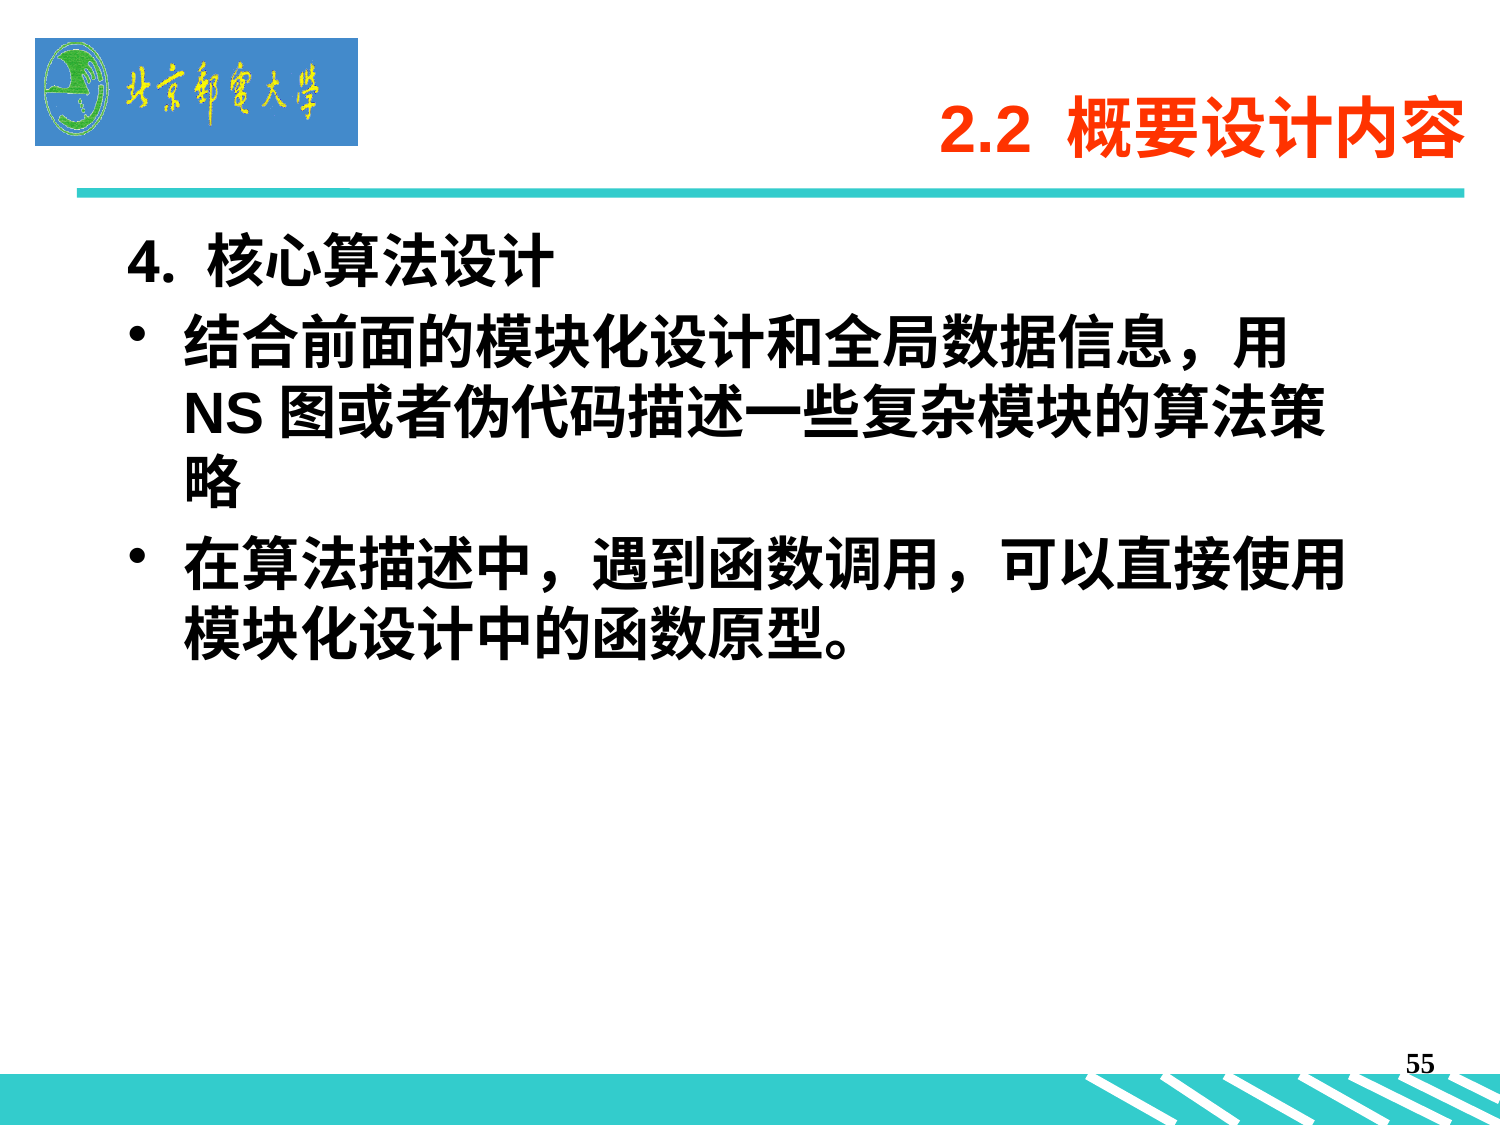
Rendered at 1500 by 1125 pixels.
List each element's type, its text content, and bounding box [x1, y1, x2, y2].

picture [34, 37, 358, 146]
slide_number 55 [1137, 1037, 1451, 1113]
title 2.2 概要设计内容 [207, 66, 1483, 185]
list 4. 核心算法设计 结合前面的模块化设计和全局数据信息，用NS图或者伪代码描述一些复杂模块的算法策略 在算法描述中，遇到函数调用，可以直接使用模块化设计中的函数原型。 [112, 216, 1388, 973]
